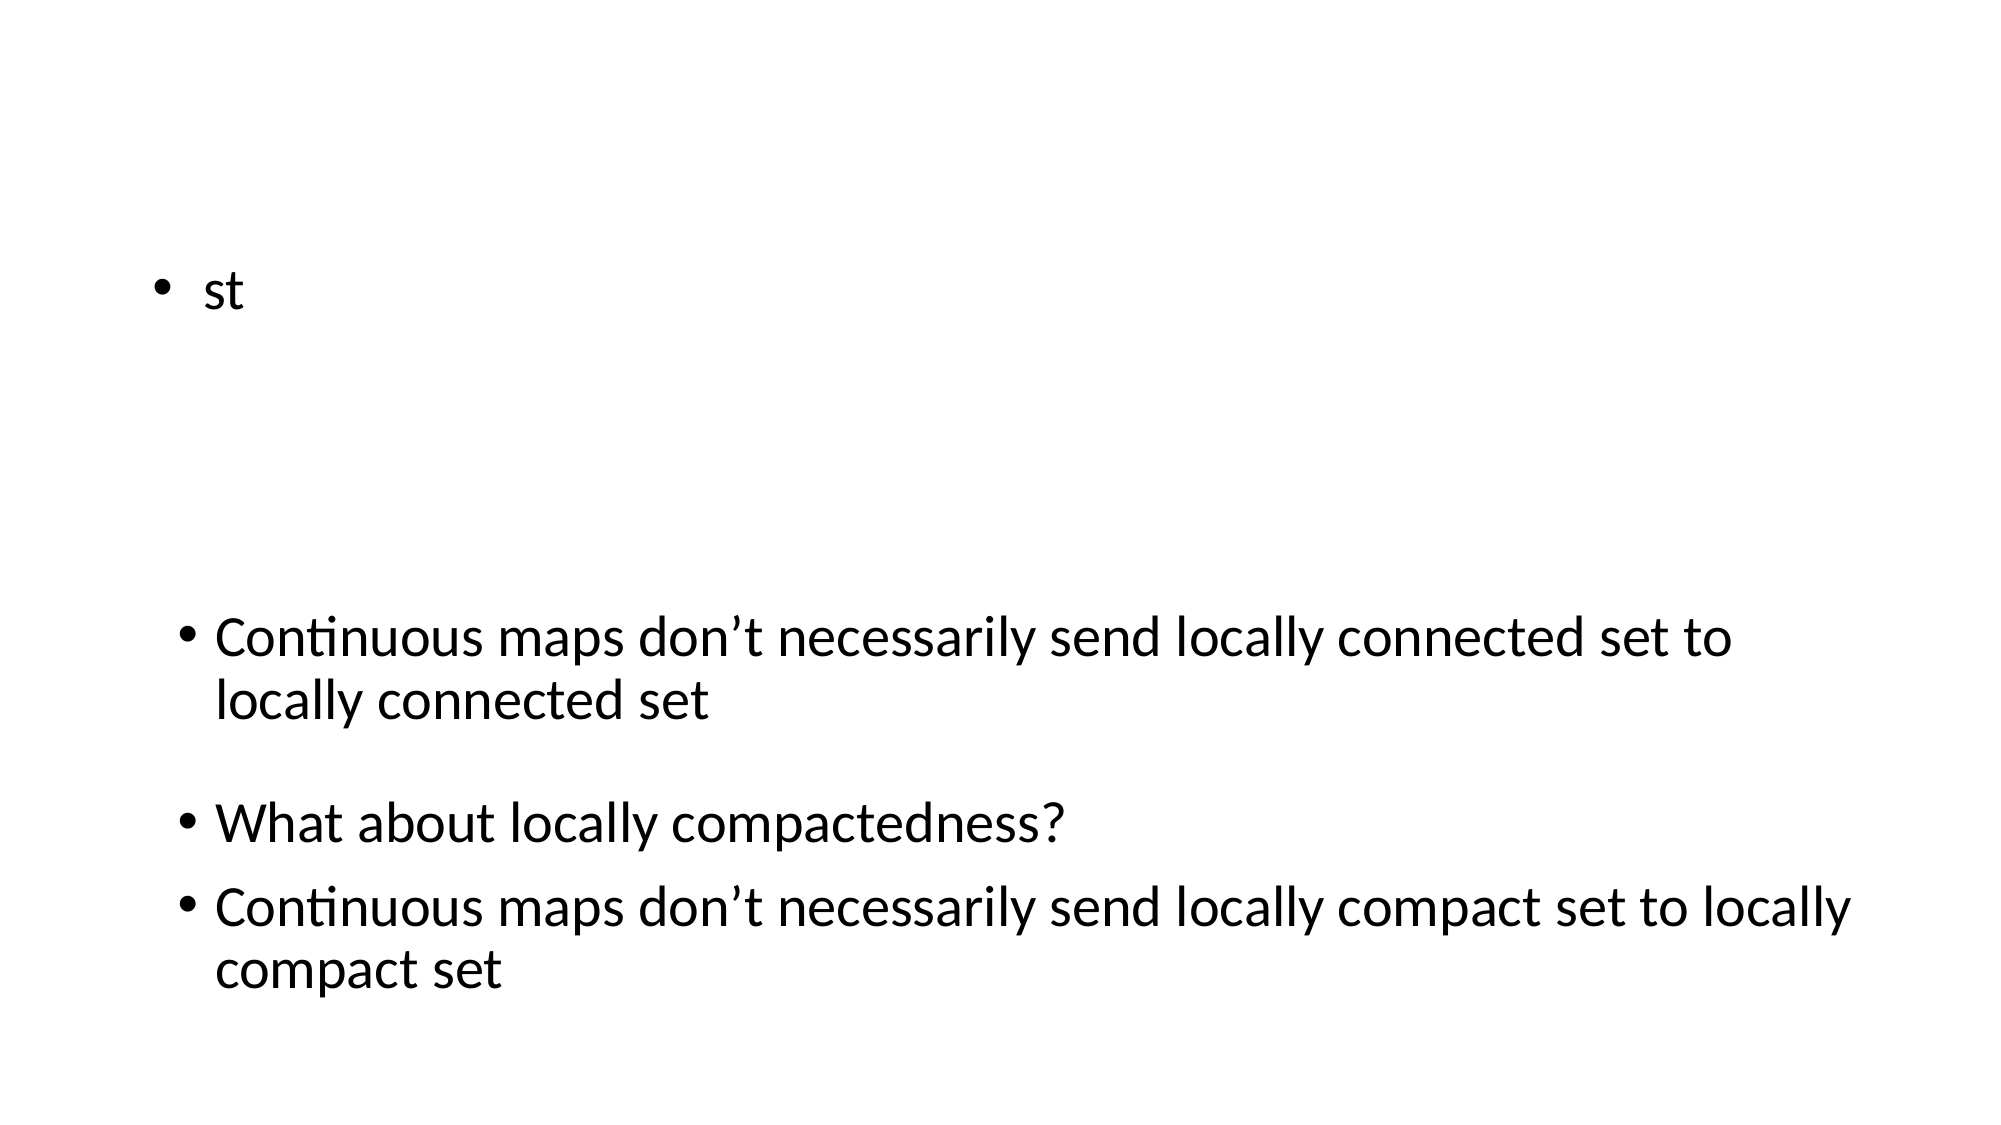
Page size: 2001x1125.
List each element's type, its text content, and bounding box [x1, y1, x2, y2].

text_box What about locally compactedness? Continuous maps don’t necessarily send locally compact set to locally compact set [162, 784, 1888, 1107]
text_box Continuous maps don’t necessarily send locally connected set to locally connected set [162, 598, 1888, 760]
